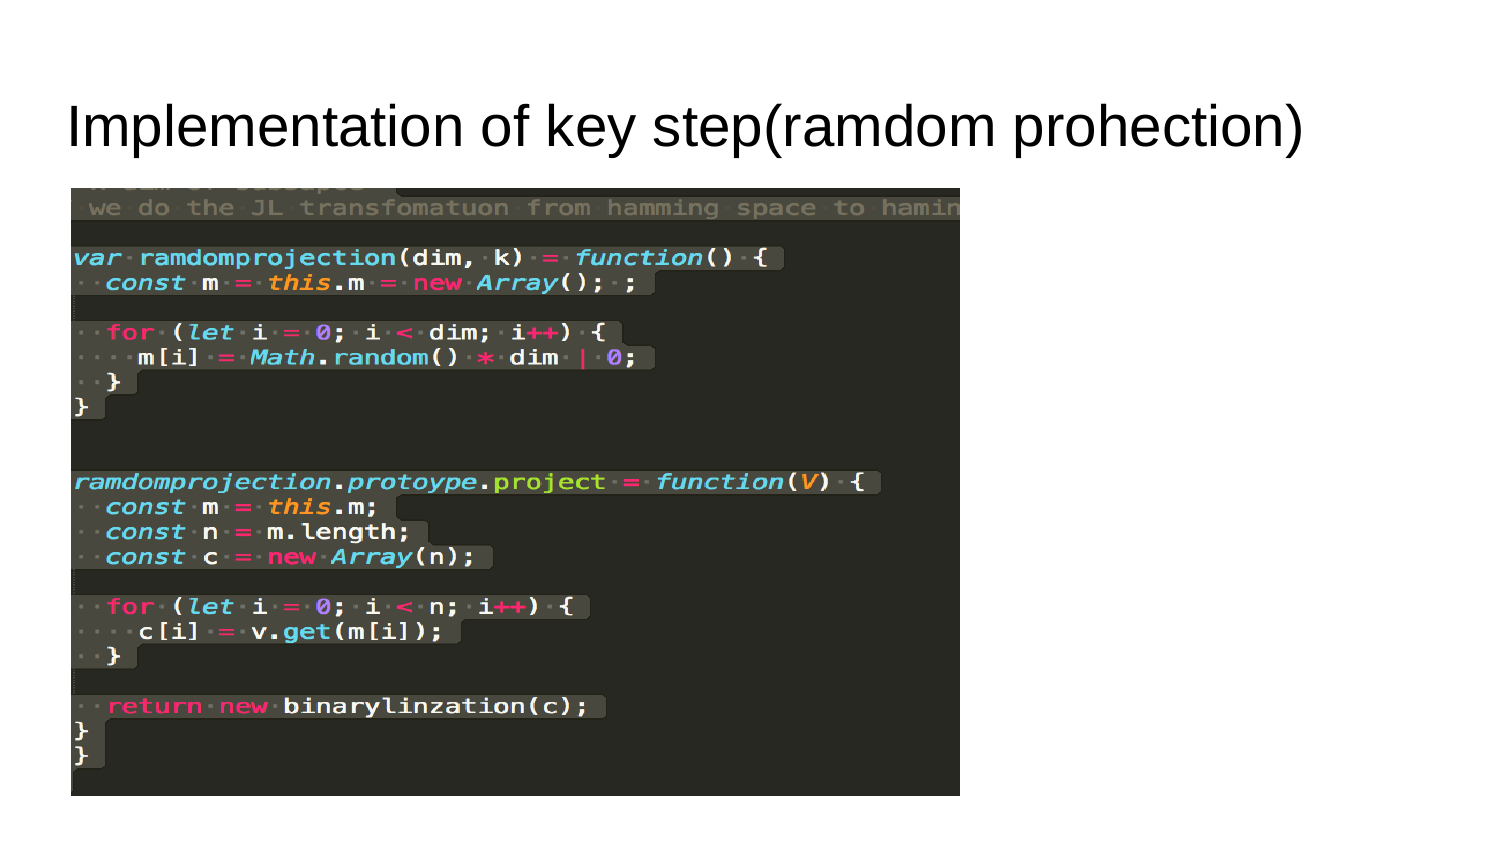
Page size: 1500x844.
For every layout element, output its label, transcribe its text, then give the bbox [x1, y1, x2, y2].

picture [71, 188, 960, 796]
title Implementation of key step(ramdom prohection) [51, 72, 1449, 167]
